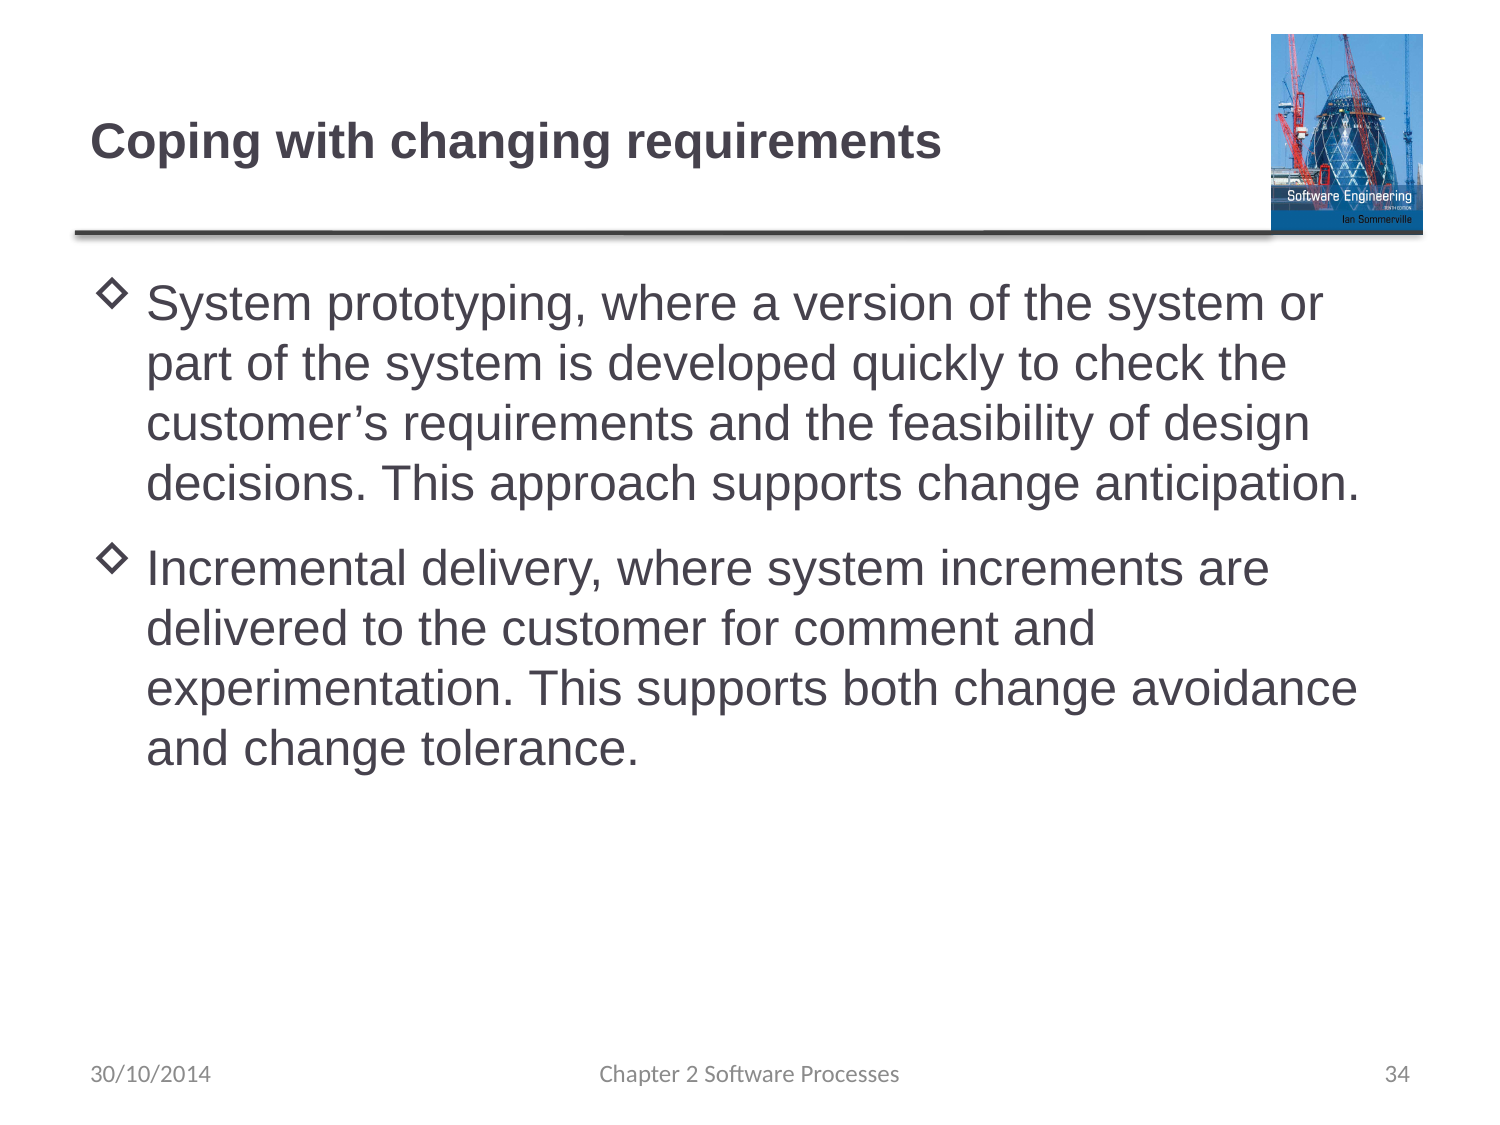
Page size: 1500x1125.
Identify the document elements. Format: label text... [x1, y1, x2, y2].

title Coping with changing requirements [74, 44, 1272, 233]
list System prototyping, where a version of the system or part of the system is developed quickly to check the customer’s requirements and the feasibility of design decisions. This approach supports change anticipation. Incremental delivery, where system increments are delivered to the customer for comment and experimentation. This supports both change avoidance and change tolerance. [75, 262, 1425, 1005]
slide_number 34 [1074, 1042, 1425, 1103]
picture [1271, 34, 1423, 230]
footer Chapter 2 Software Processes [512, 1042, 988, 1103]
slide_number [75, 1042, 425, 1103]
